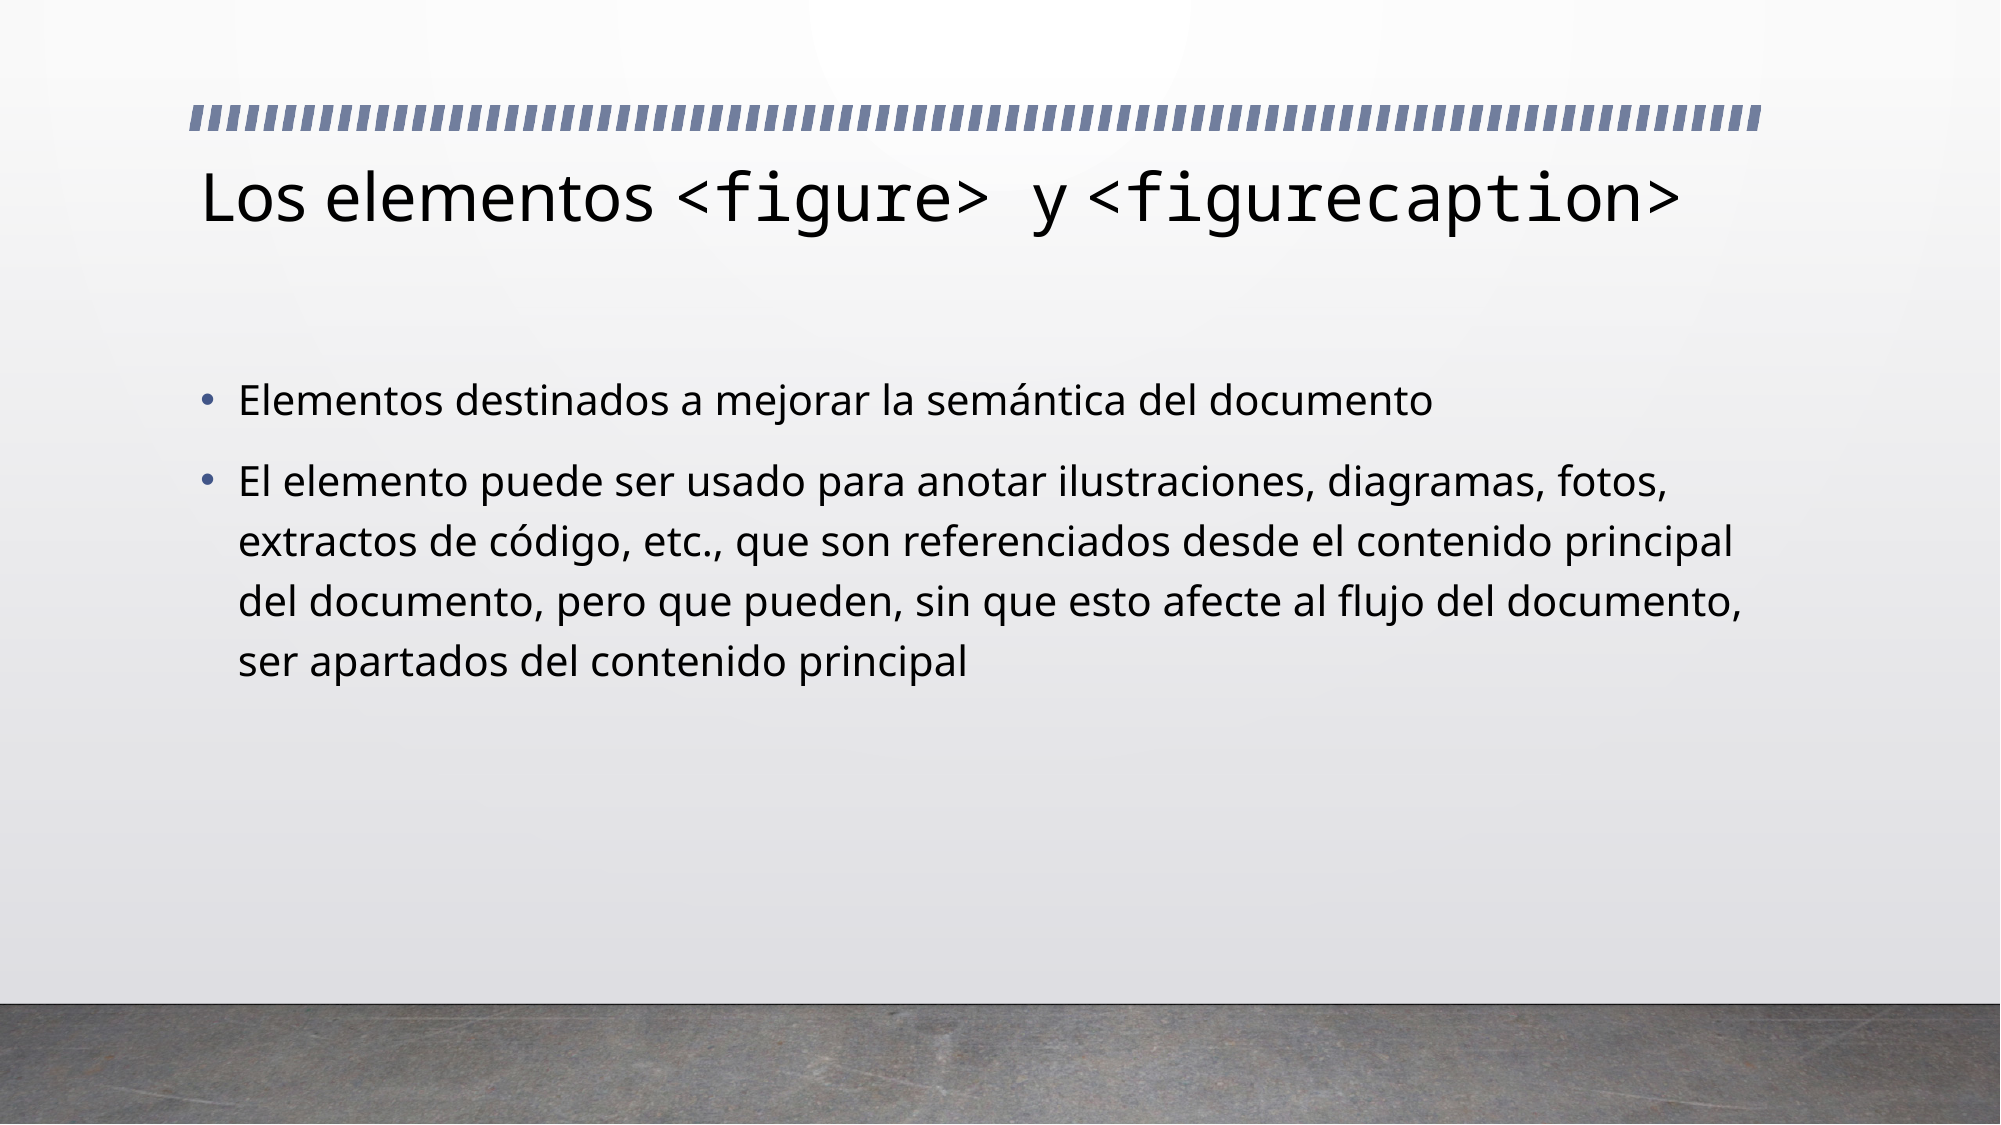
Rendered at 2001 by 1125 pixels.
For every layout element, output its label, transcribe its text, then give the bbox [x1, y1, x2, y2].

list Elementos destinados a mejorar la semántica del documento El elemento puede ser usado para anotar ilustraciones, diagramas, fotos, extractos de código, etc., que son referenciados desde el contenido principal del documento, pero que pueden, sin que esto afecte al flujo del documento, ser apartados del contenido principal [185, 356, 1761, 897]
picture [0, 1004, 2000, 1124]
title Los elementos <figure> y <figurecaption> [185, 156, 1761, 329]
